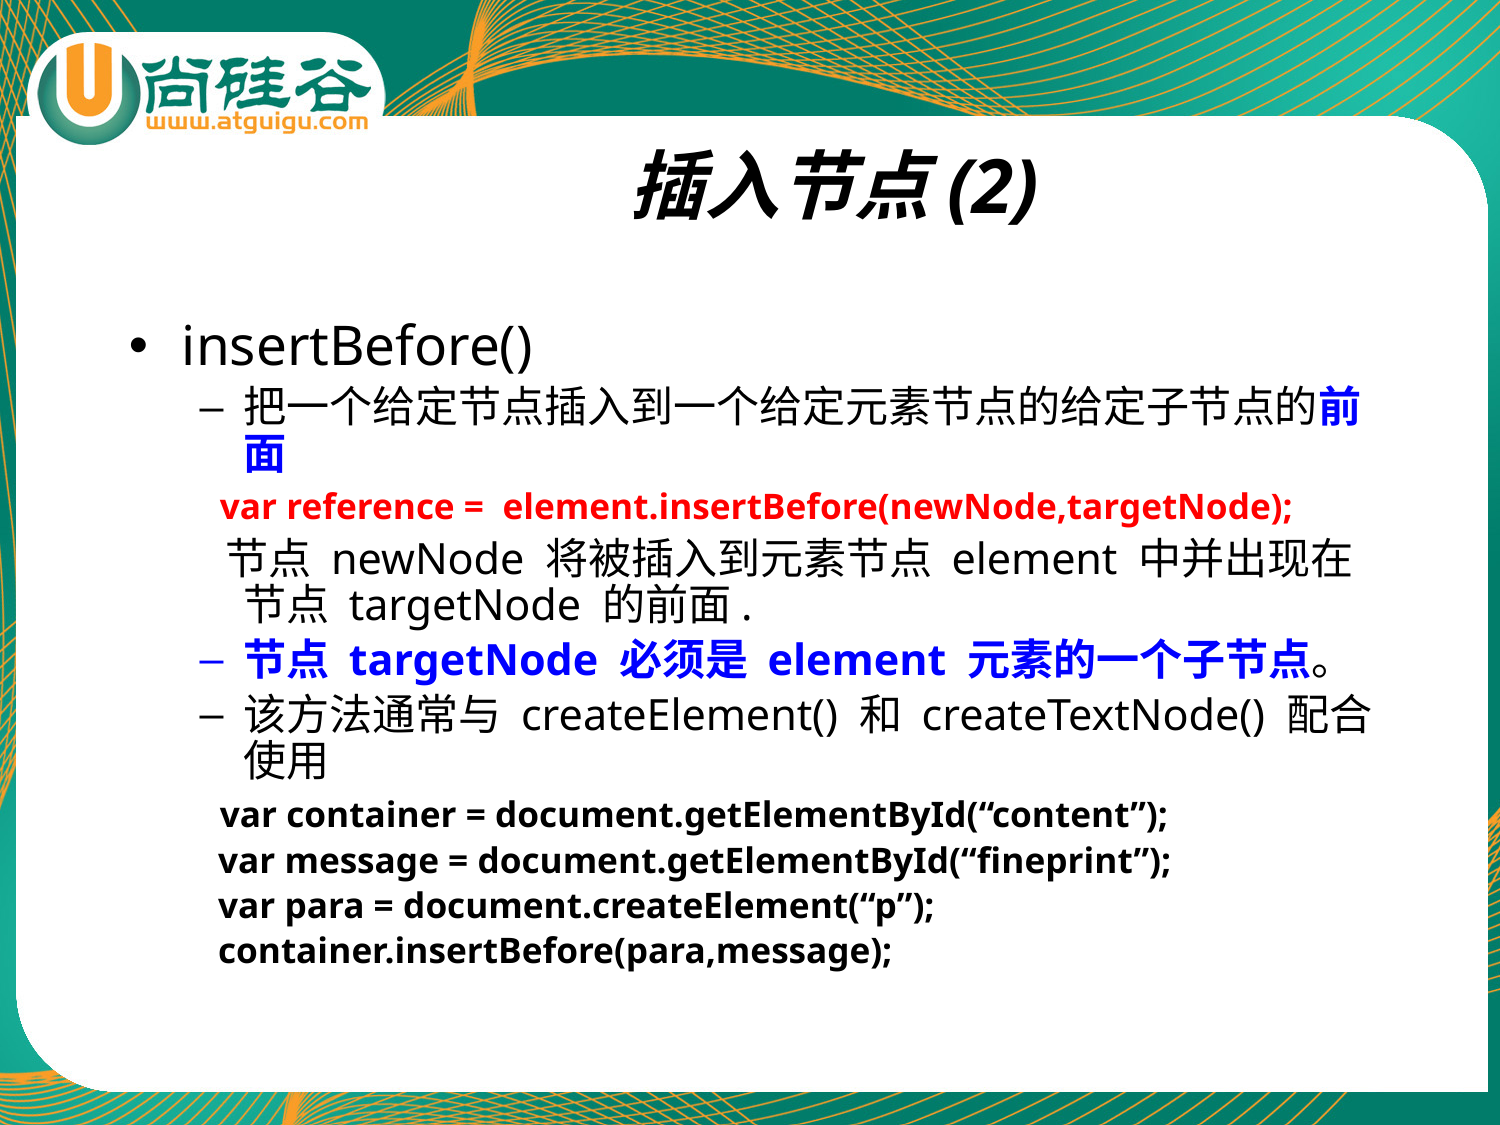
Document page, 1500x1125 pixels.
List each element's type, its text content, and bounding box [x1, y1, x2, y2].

picture [0, 0, 1500, 1125]
list insertBefore() 把一个给定节点插入到一个给定元素节点的给定子节点的前面 var reference = element.insertBefore(newNode,targetNode); 节点 newNode 将被插入到元素节点 element 中并出现在节点 targetNode 的前面. 节点 targetNode 必须是 element 元素的一个子节点。 该方法通常与 createElement() 和 createTextNode() 配合使用 var container = document.getElementById(“content”); var message = document.getElementById(“fineprint”); var para = document.createElement(“p”); container.insertBefore(para,message); [114, 310, 1412, 984]
title 插入节点(2) [159, 113, 1500, 255]
